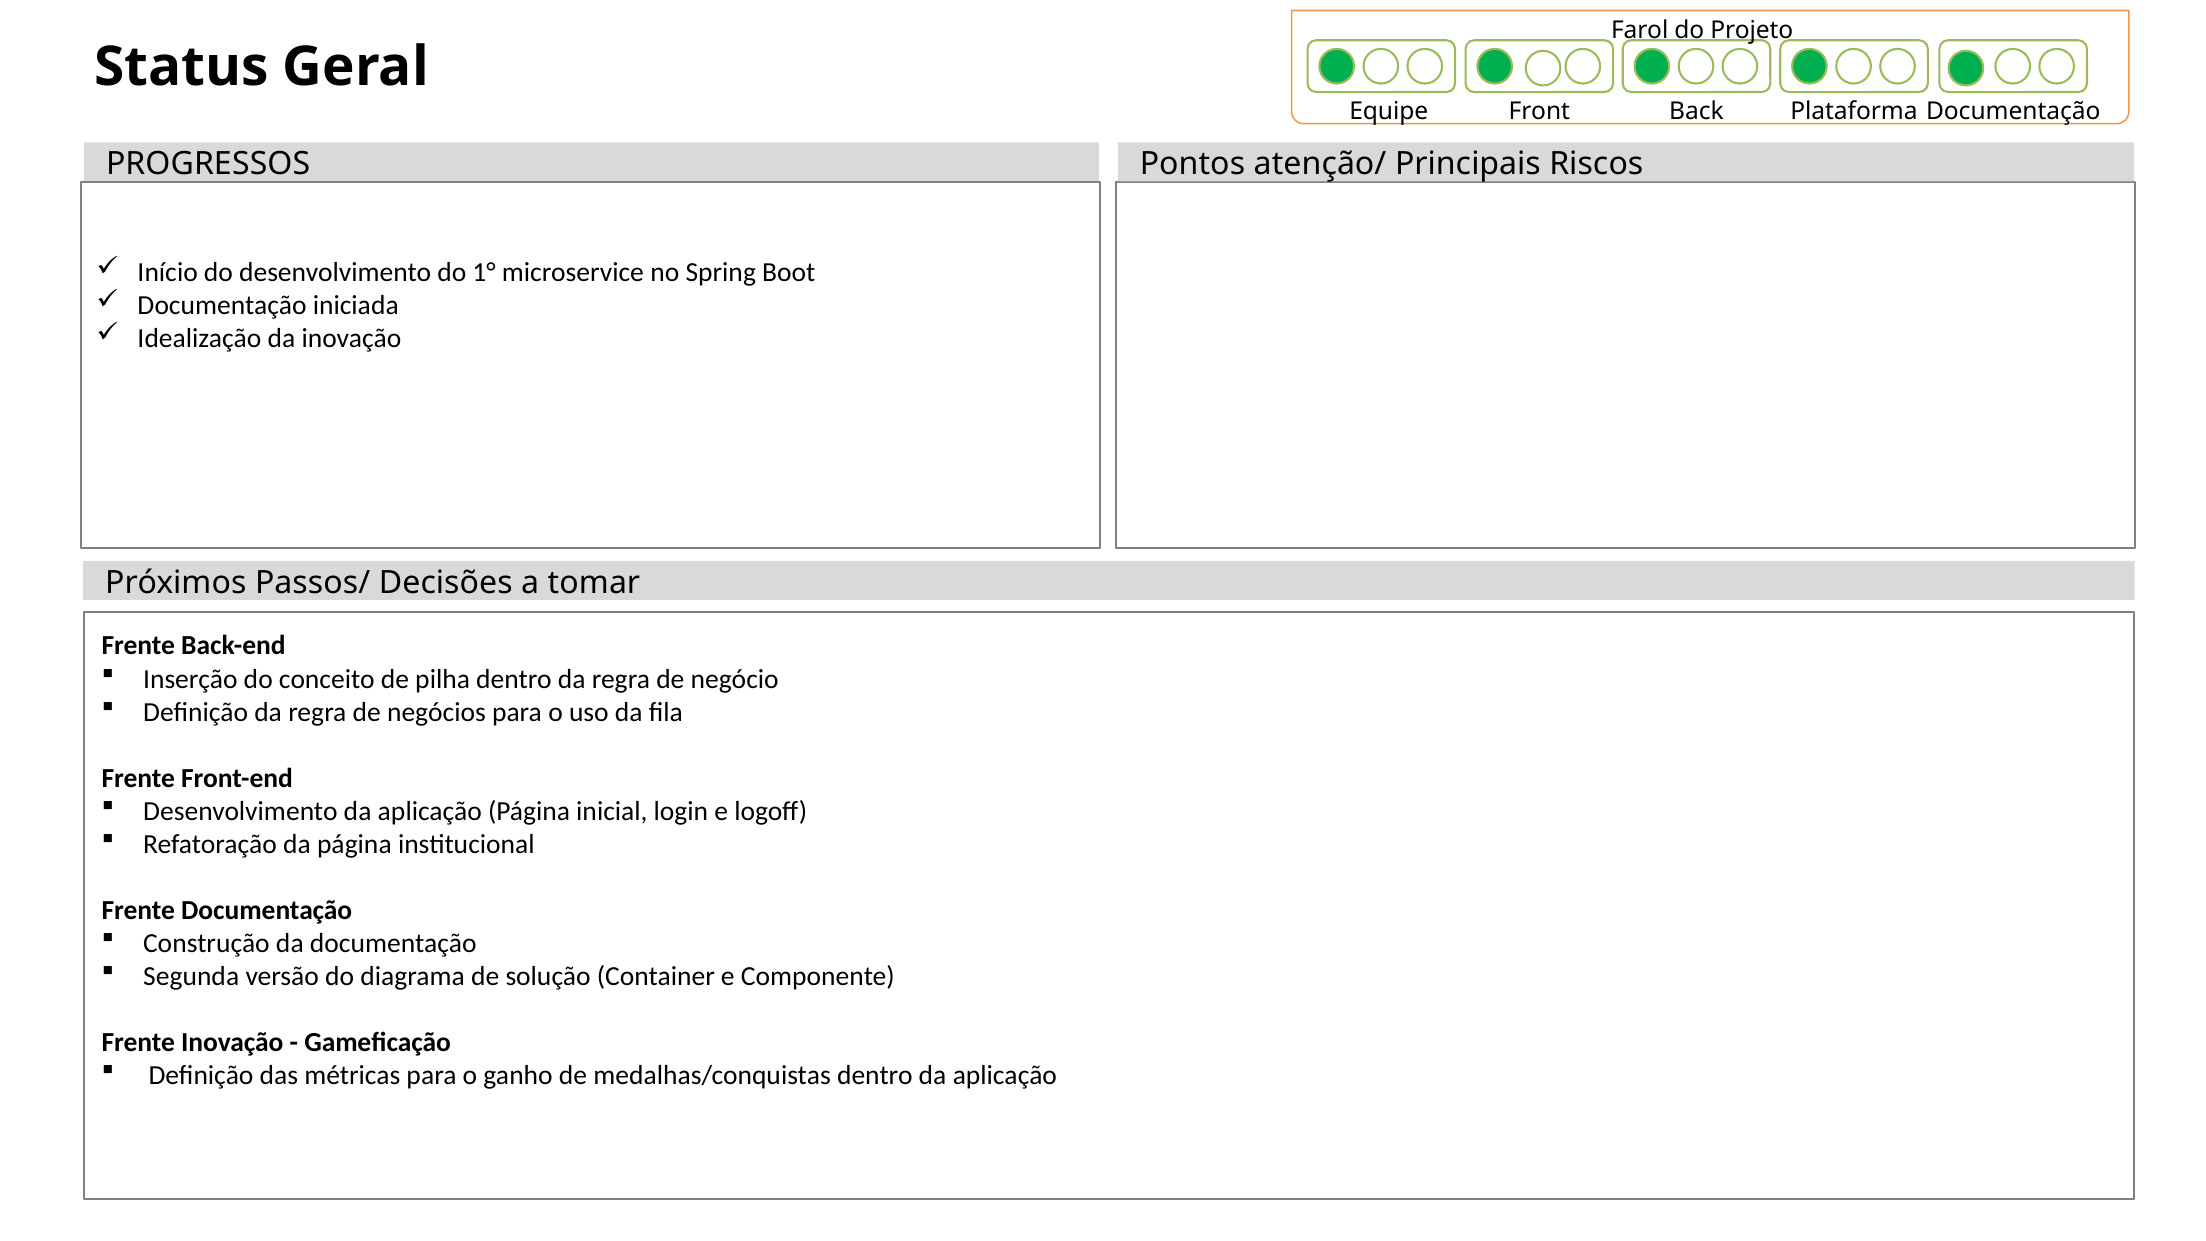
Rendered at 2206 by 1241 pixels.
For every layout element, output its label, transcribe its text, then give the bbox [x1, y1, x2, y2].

text_box Front [1465, 98, 1615, 126]
title Status Geral [77, 30, 2062, 162]
text_box Próximos Passos/ Decisões a tomar [83, 560, 2135, 600]
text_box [1307, 39, 1456, 93]
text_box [1780, 39, 1929, 93]
text_box Início do desenvolvimento do 1° microservice no Spring Boot Documentação iniciada Idealização da inovação [79, 179, 1102, 550]
text_box Plataforma [1778, 99, 1930, 126]
text_box Pontos atenção/ Principais Riscos [1117, 142, 2134, 182]
text_box Equipe [1313, 95, 1465, 126]
text_box Documentação [1937, 98, 2089, 126]
text_box Frente Back-end Inserção do conceito de pilha dentro da regra de negócio Definição da regra de negócios para o uso da fila Frente Front-end Desenvolvimento da aplicação (Página inicial, login e logoff) Refatoração da página institucional Frente Documentação Construção da documentação Segunda versão do diagrama de solução (Container e Componente) Frente Inovação - Gameficação Definição das métricas para o ganho de medalhas/conquistas dentro da aplicação [86, 620, 1073, 1131]
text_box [1939, 39, 2088, 93]
text_box [1291, 10, 2129, 124]
text_box Farol do Projeto [1626, 11, 1778, 42]
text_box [1622, 39, 1771, 93]
text_box PROGRESSOS [84, 142, 1099, 179]
text_box [82, 609, 2136, 1201]
text_box Back [1621, 98, 1772, 126]
text_box [1114, 179, 2137, 550]
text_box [1465, 39, 1614, 93]
